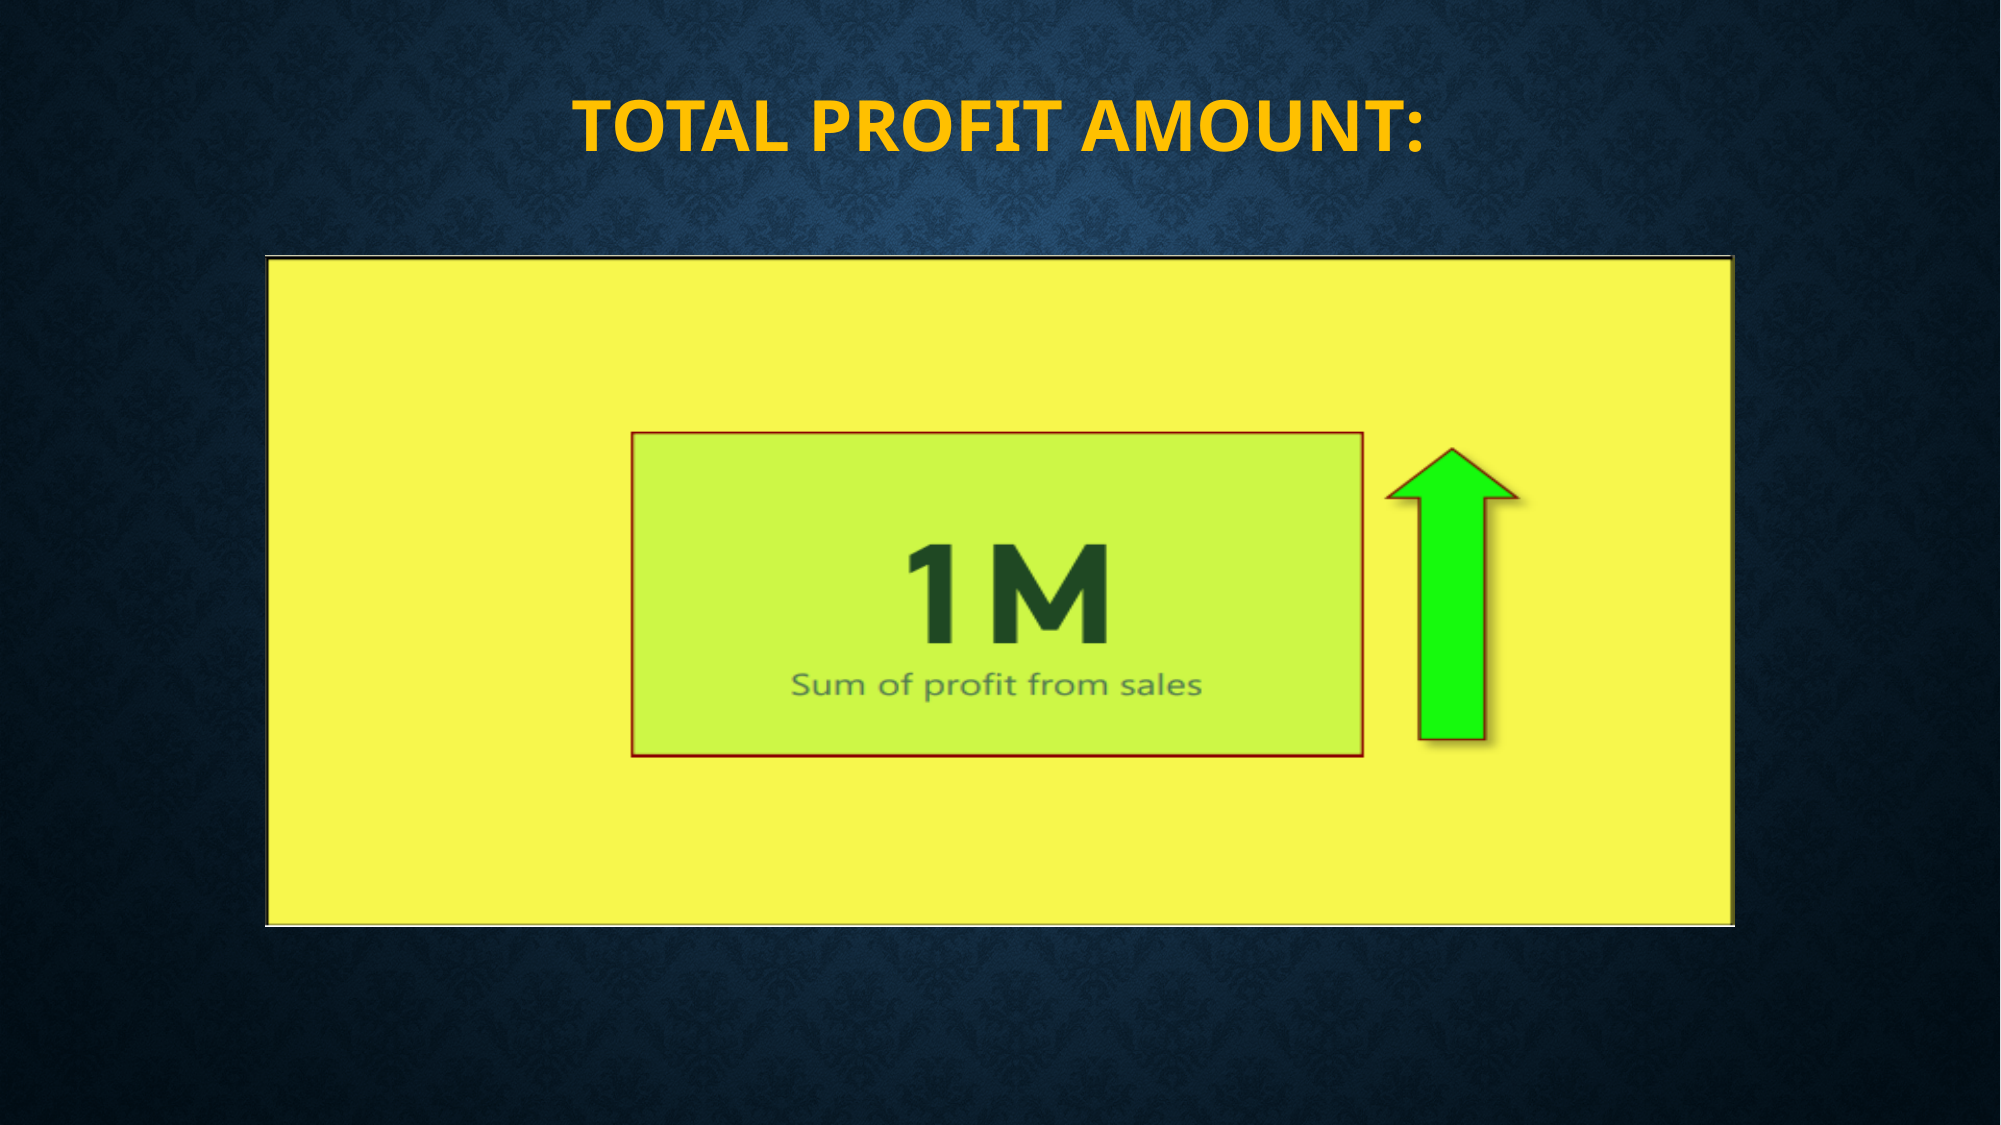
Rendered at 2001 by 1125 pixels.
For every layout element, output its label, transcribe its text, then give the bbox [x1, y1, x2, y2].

title Total profit amount: [149, 25, 1849, 233]
picture [265, 255, 1735, 927]
